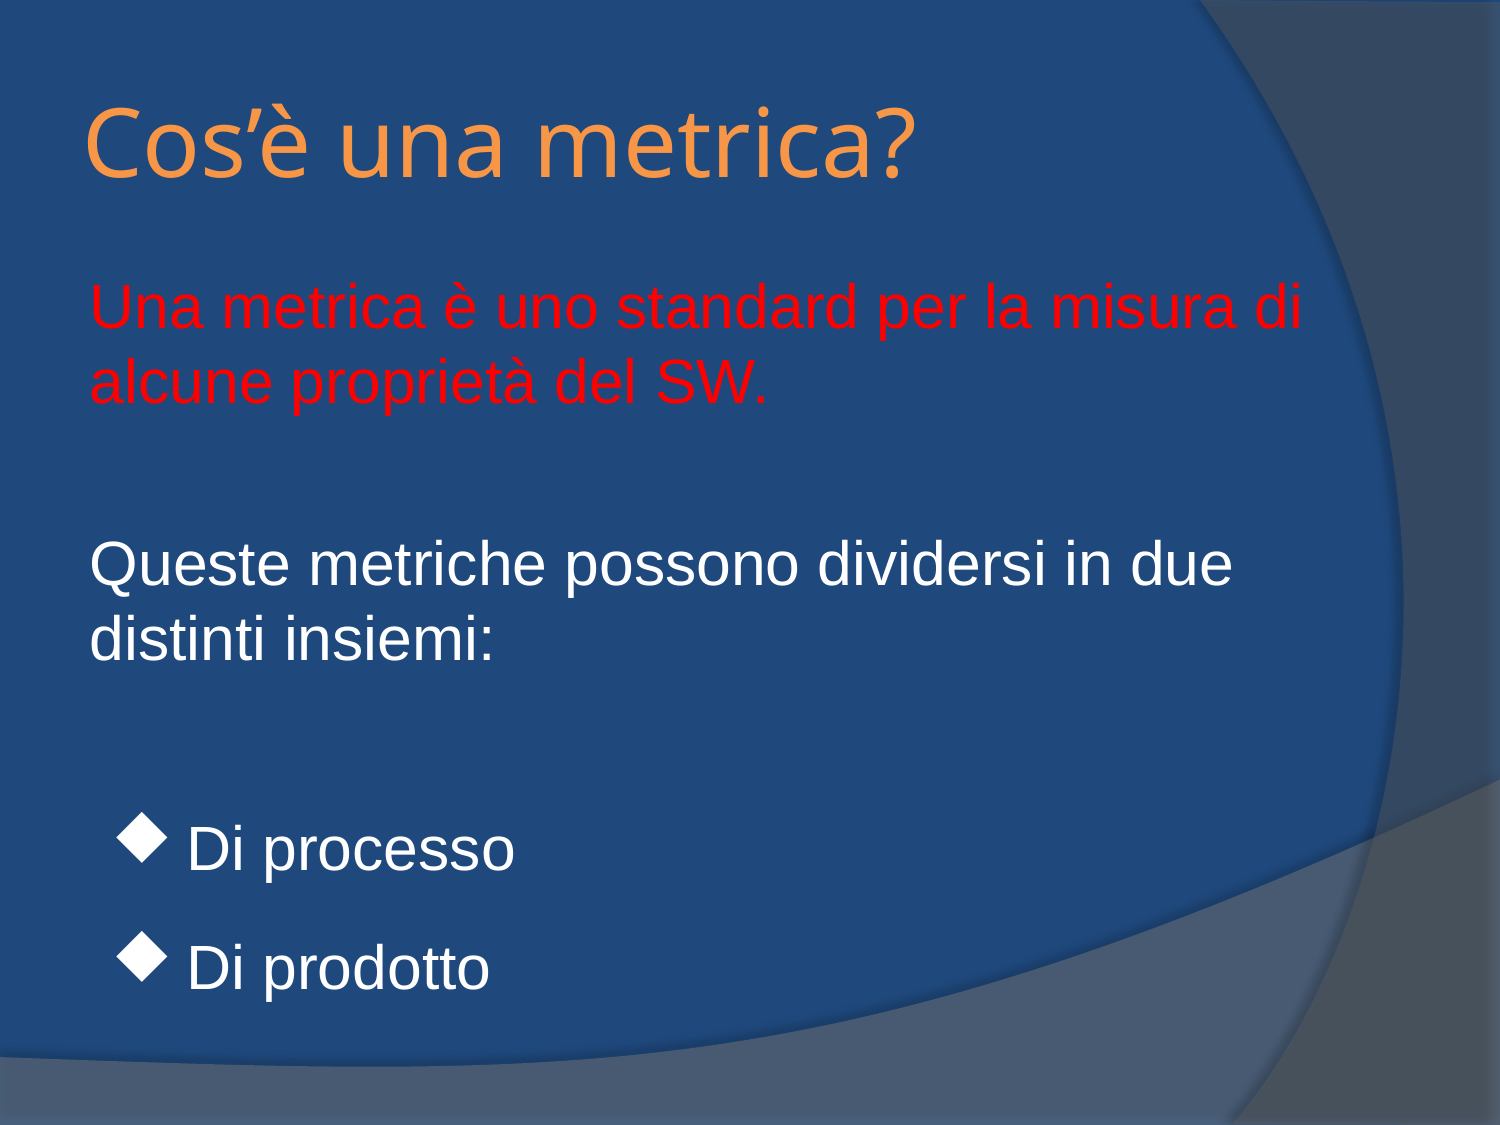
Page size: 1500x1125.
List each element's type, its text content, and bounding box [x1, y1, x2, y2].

text_box Una metrica è uno standard per la misura di alcune proprietà del SW. [74, 258, 1439, 469]
text_box Di processo [96, 800, 1439, 891]
text_box Di prodotto [96, 919, 1439, 1010]
title Cos’è una metrica? [75, 45, 1300, 233]
text_box Queste metriche possono dividersi in due distinti insiemi: [74, 515, 1439, 725]
